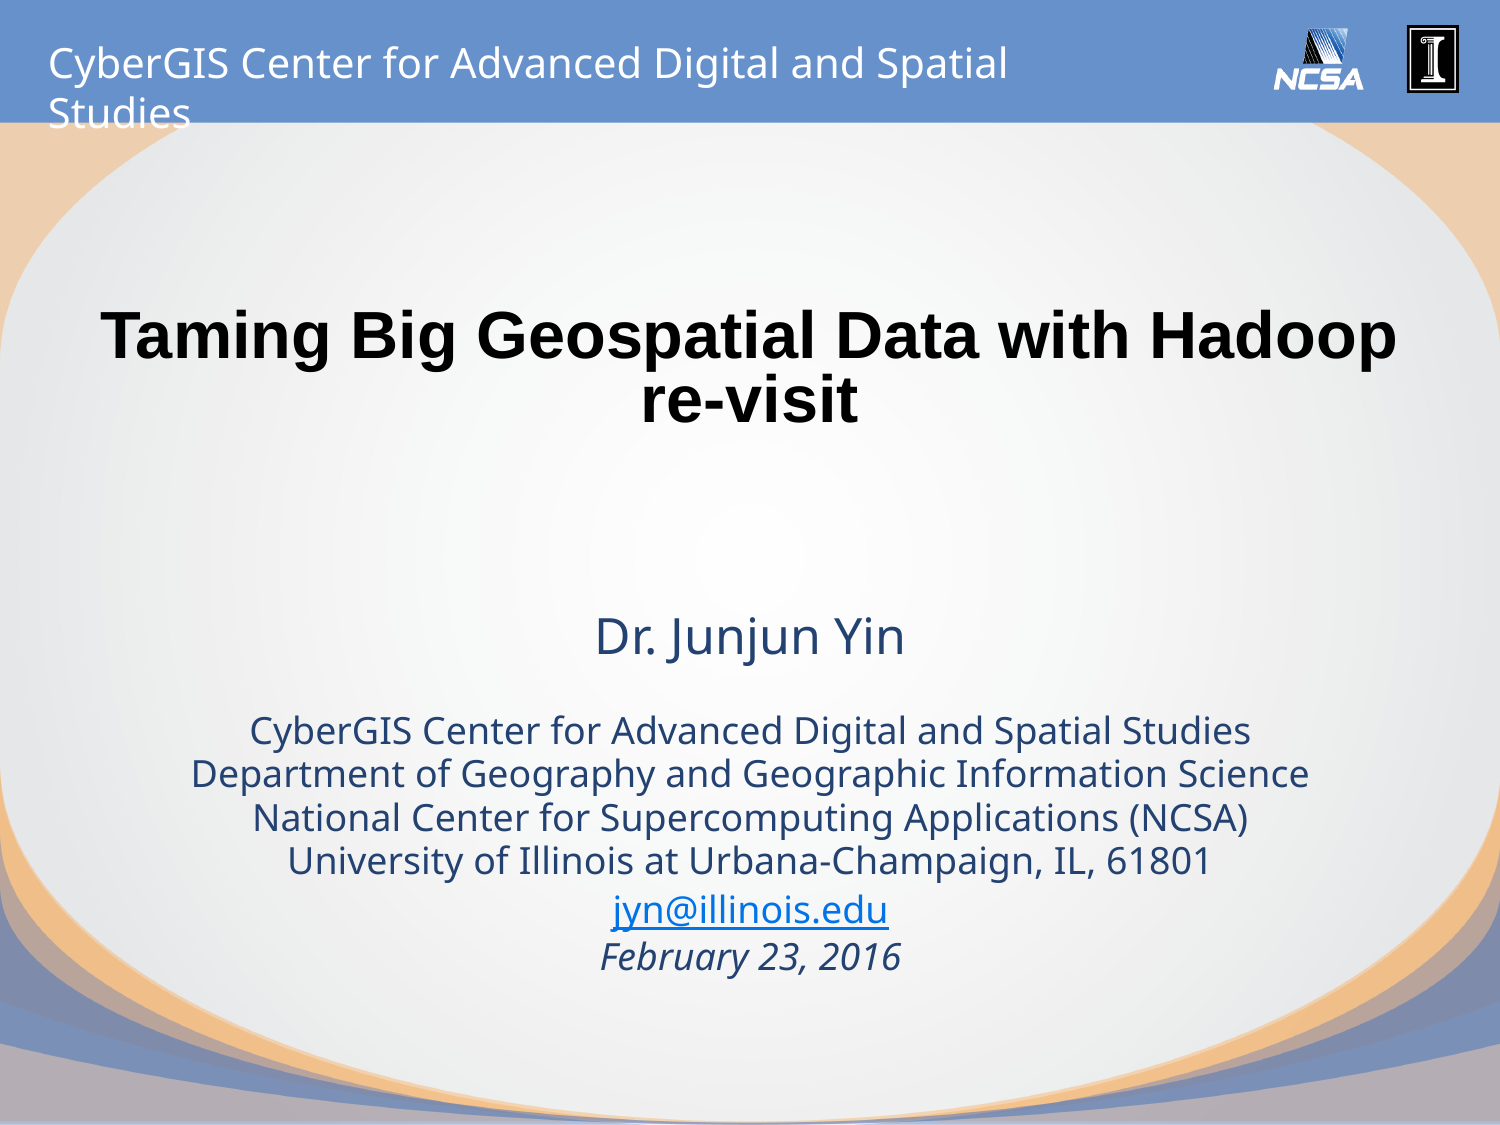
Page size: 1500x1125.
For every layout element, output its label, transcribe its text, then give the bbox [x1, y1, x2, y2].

text_box Dr. Junjun Yin CyberGIS Center for Advanced Digital and Spatial Studies Department of Geography and Geographic Information Science National Center for Supercomputing Applications (NCSA) University of Illinois at Urbana-Champaign, IL, 61801 jyn@illinois.edu February 23, 2016 [38, 481, 1464, 1018]
picture [0, 0, 1500, 306]
picture [0, 444, 1500, 1125]
title Taming Big Geospatial Data with Hadoop re-visit [0, 306, 1500, 444]
